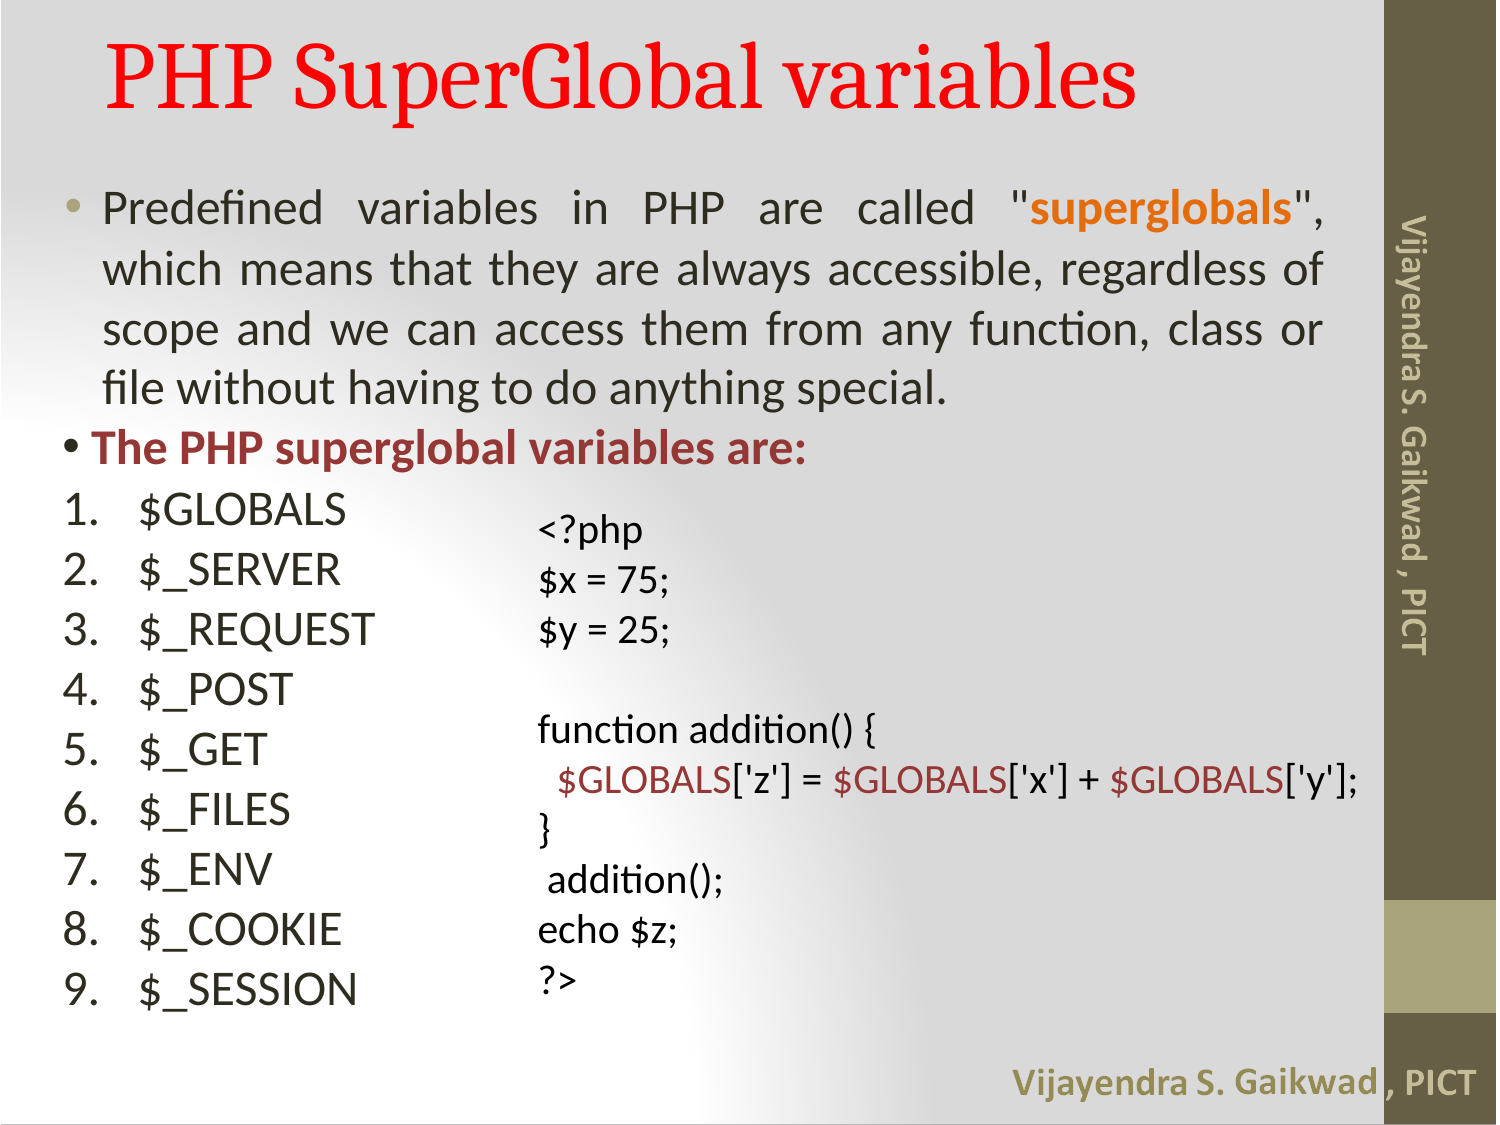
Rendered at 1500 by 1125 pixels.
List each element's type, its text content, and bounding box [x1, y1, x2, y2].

text_box <?php $x = 75; $y = 25; function addition() { $GLOBALS['z'] = $GLOBALS['x'] + $GLOBALS['y']; } addition(); echo $z; ?> [537, 500, 1375, 1003]
list Predefined variables in PHP are called "superglobals", which means that they are always accessible, regardless of scope and we can access them from any function, class or file without having to do anything special. The PHP superglobal variables are: $GLOBALS $_SERVER $_REQUEST $_POST $_GET $_FILES $_ENV $_COOKIE $_SESSION [62, 174, 1325, 1024]
title PHP SuperGlobal variables [104, 12, 1338, 150]
picture [0, 0, 1500, 1125]
